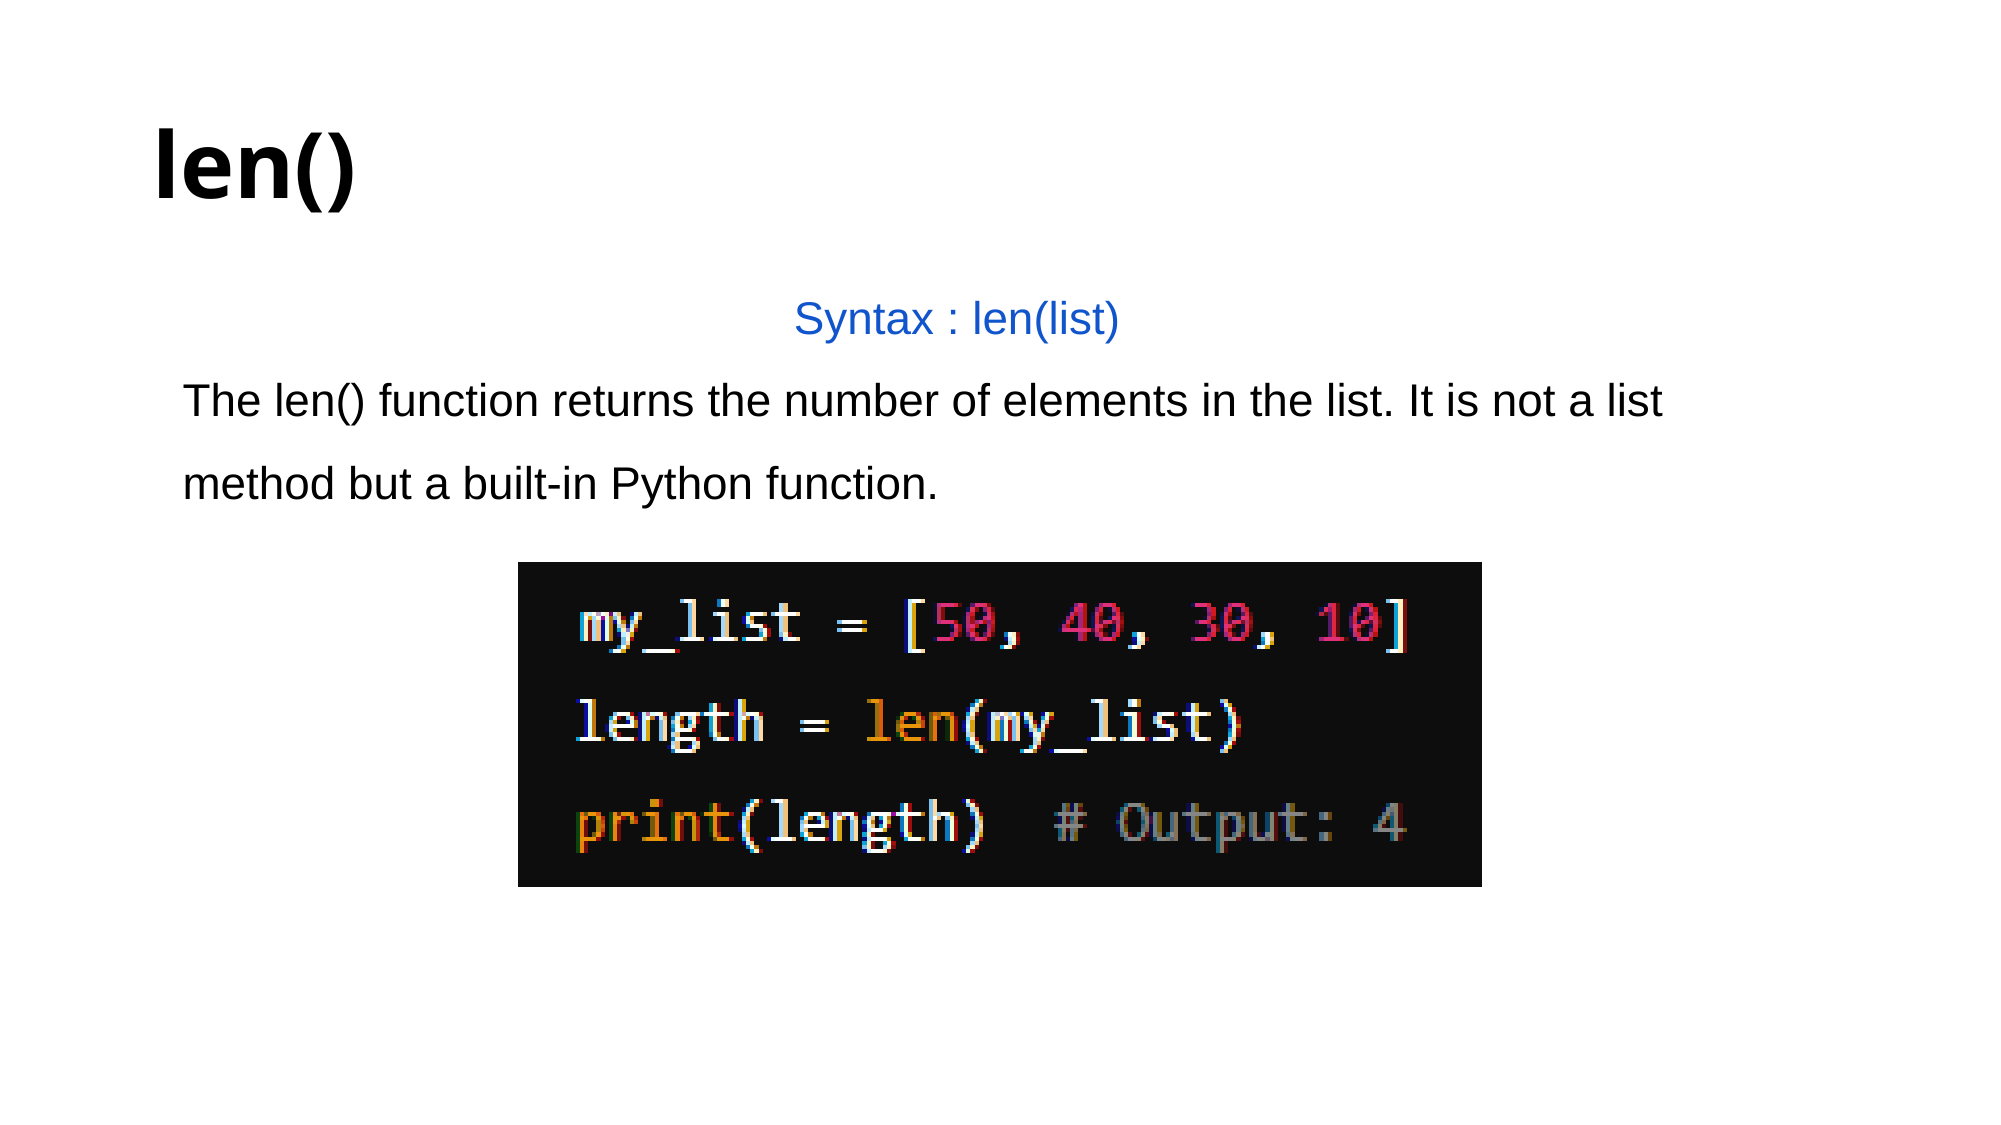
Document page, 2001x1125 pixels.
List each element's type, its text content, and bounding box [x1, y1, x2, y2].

text_box Syntax : len(list) The len() function returns the number of elements in the list. It is not a list method but a built-in Python function. [167, 253, 1747, 516]
title len() [137, 59, 1863, 278]
picture [518, 562, 1482, 887]
